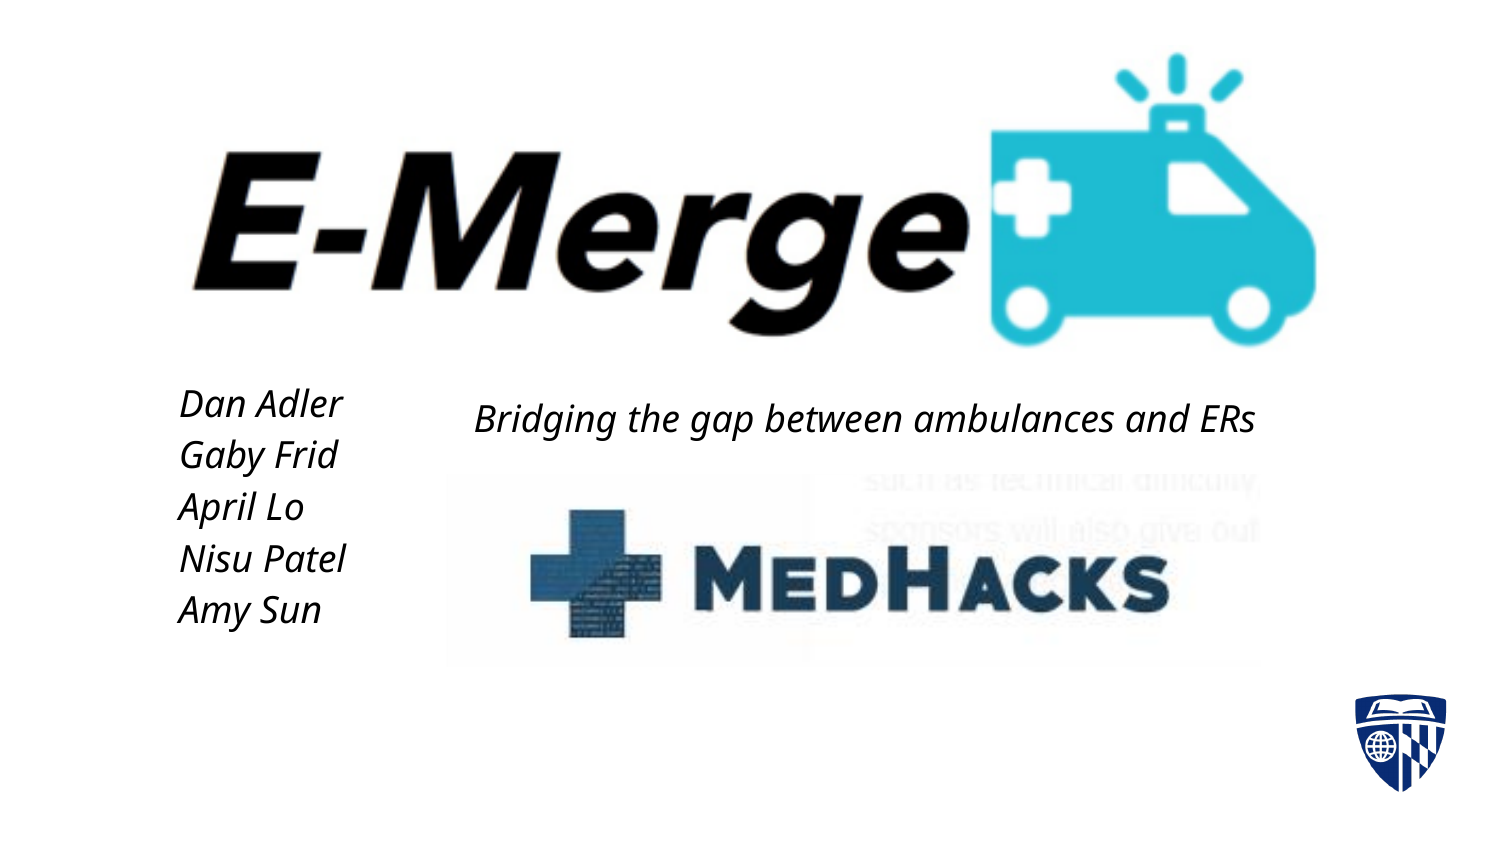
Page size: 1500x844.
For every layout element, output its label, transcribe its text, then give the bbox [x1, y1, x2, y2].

picture [146, 45, 1353, 359]
text_box Dan Adler Gaby Frid April Lo Nisu Patel Amy Sun [163, 366, 412, 746]
picture [445, 473, 1261, 668]
list Bridging the gap between ambulances and ERs [458, 372, 1326, 616]
picture [1352, 692, 1450, 797]
